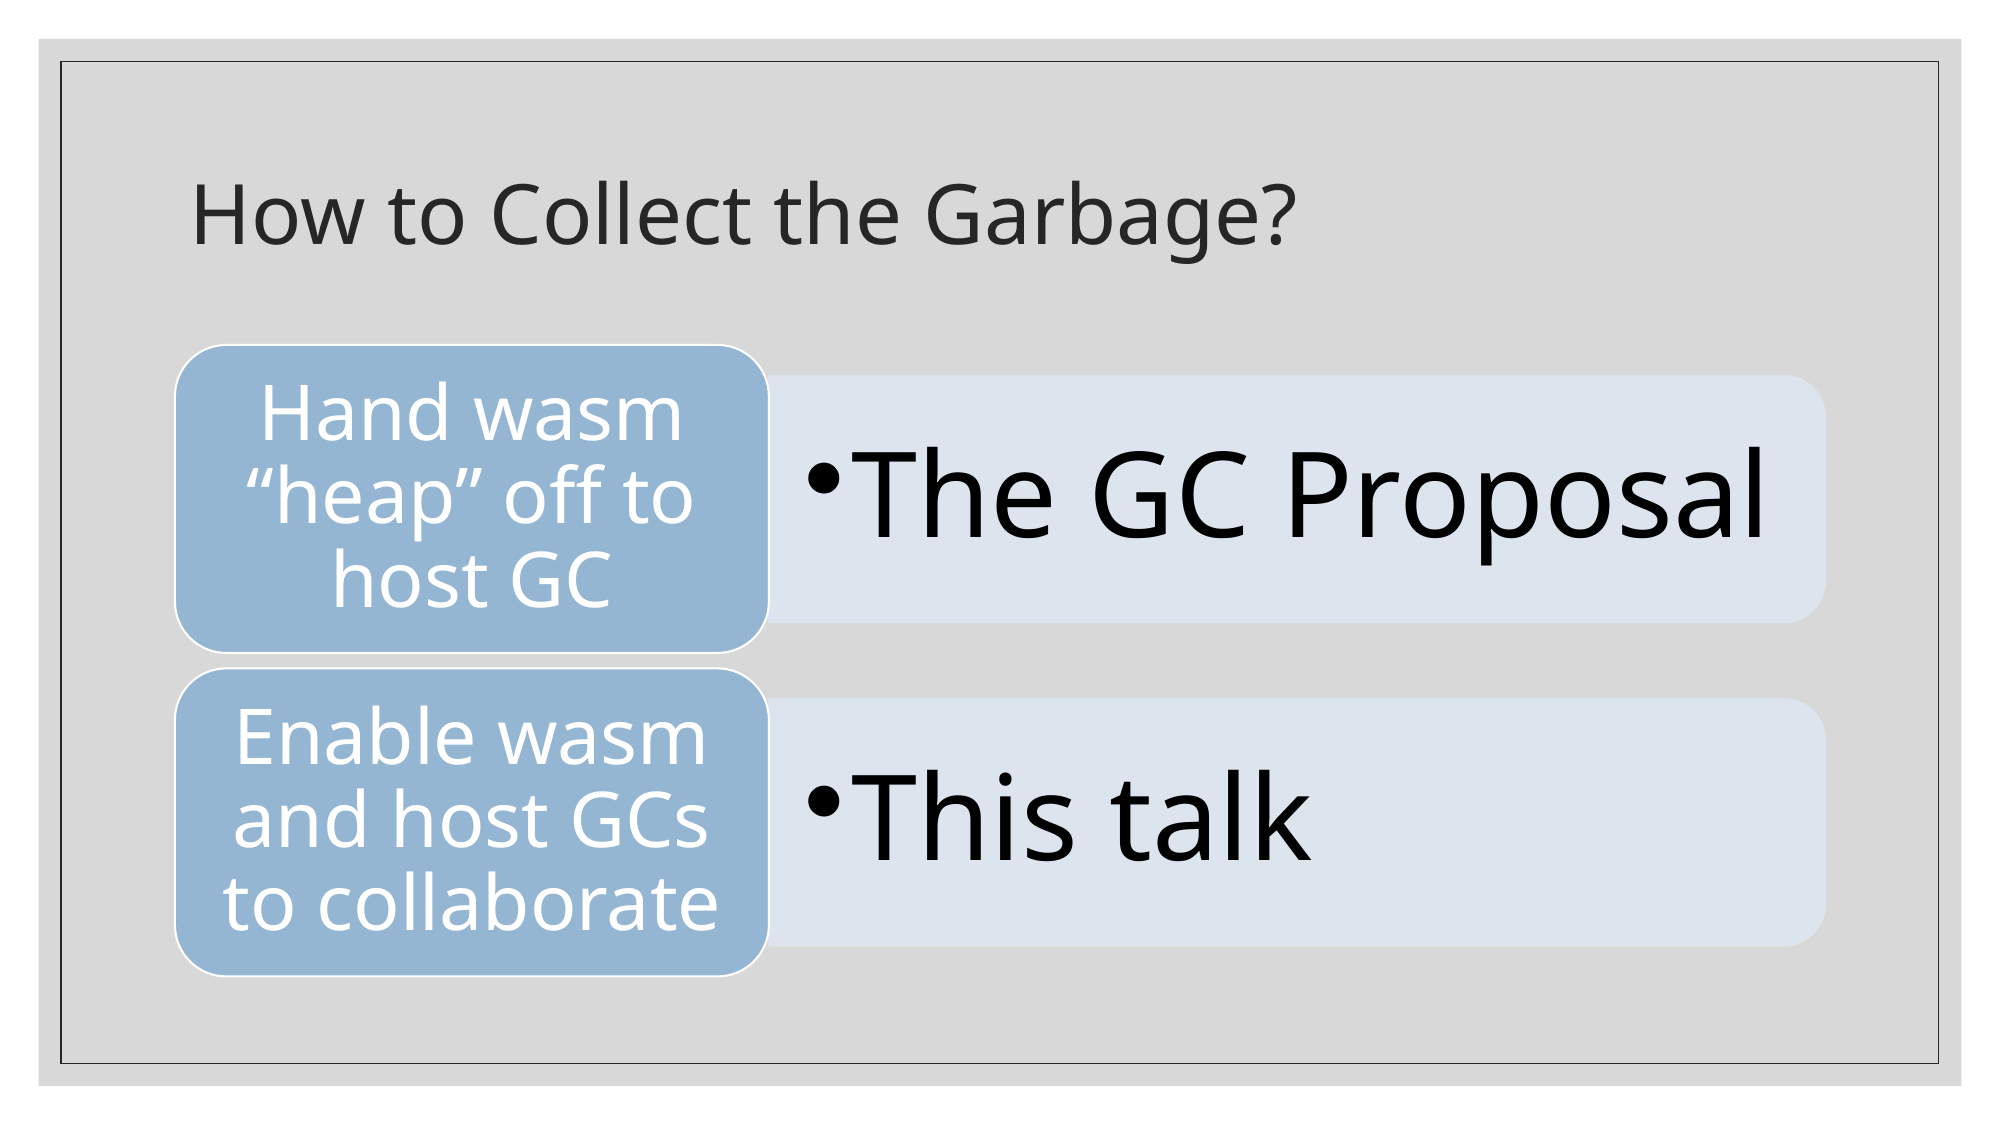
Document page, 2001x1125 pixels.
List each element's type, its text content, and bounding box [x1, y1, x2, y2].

text_box Enable wasm and host GCs to collaborate [173, 667, 770, 978]
text_box This talk [767, 698, 1827, 947]
text_box Hand wasm “heap” off to host GC [173, 343, 770, 655]
title How to Collect the Garbage? [174, 105, 1825, 331]
text_box The GC Proposal [767, 374, 1827, 624]
